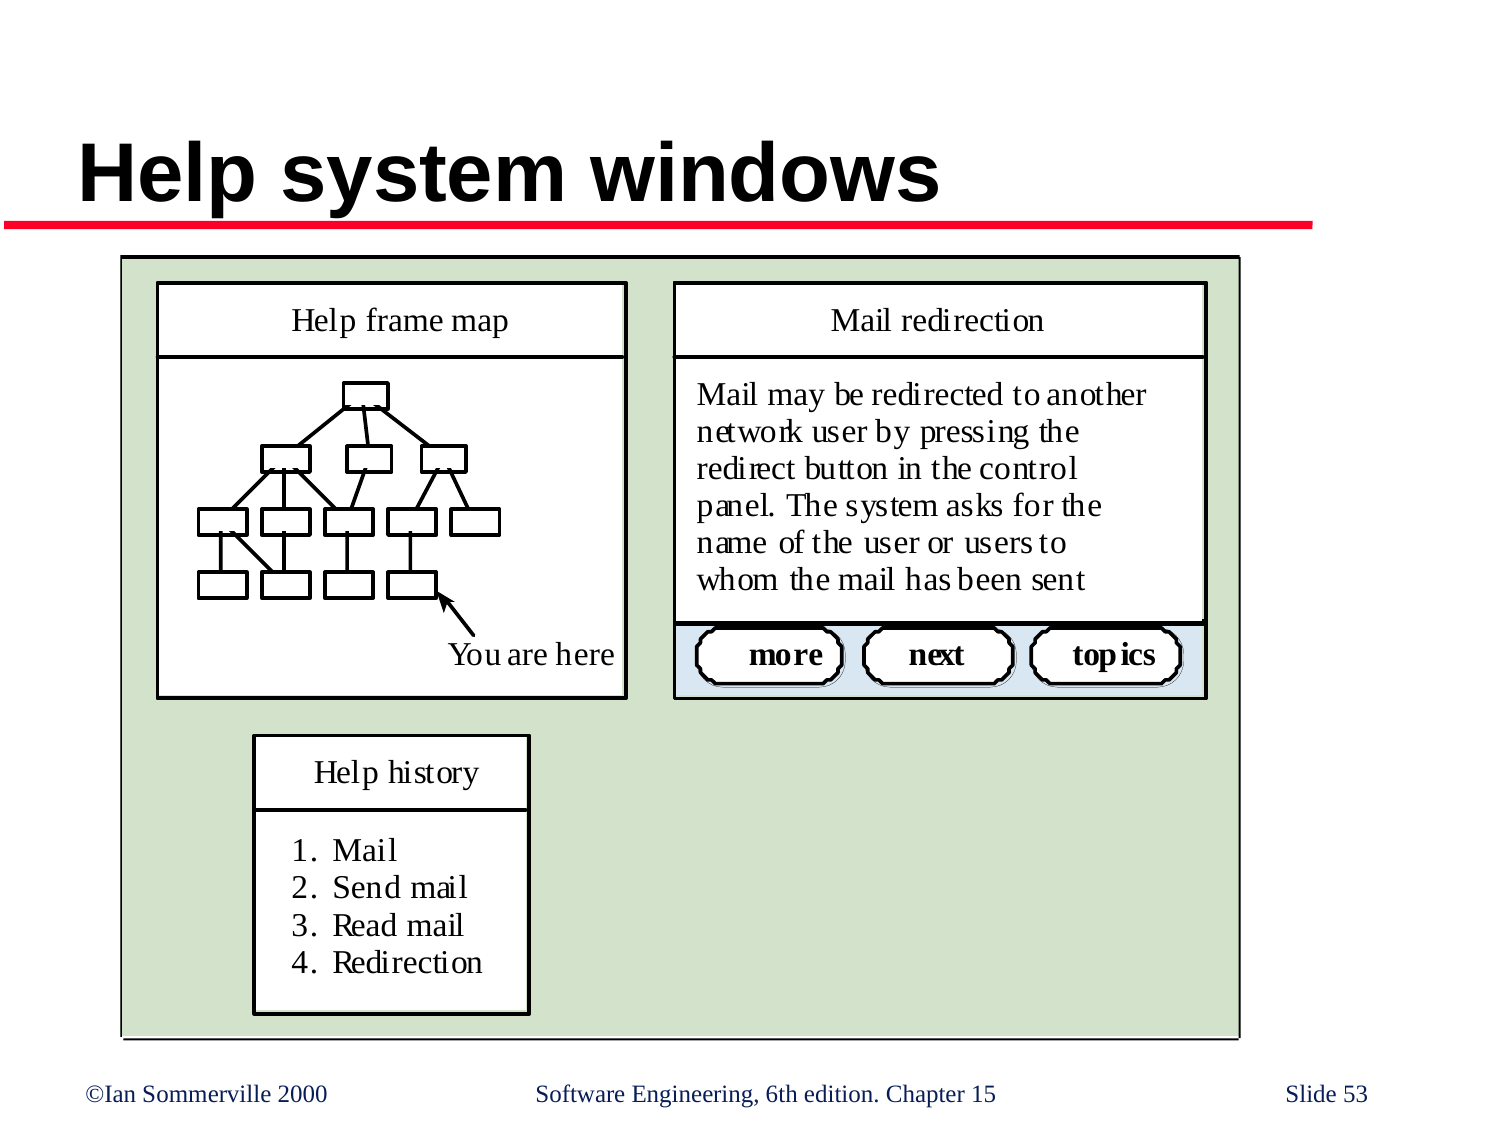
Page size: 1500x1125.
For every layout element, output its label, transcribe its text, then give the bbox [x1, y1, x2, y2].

title Help system windows [61, 42, 1451, 226]
picture [120, 252, 1240, 1037]
